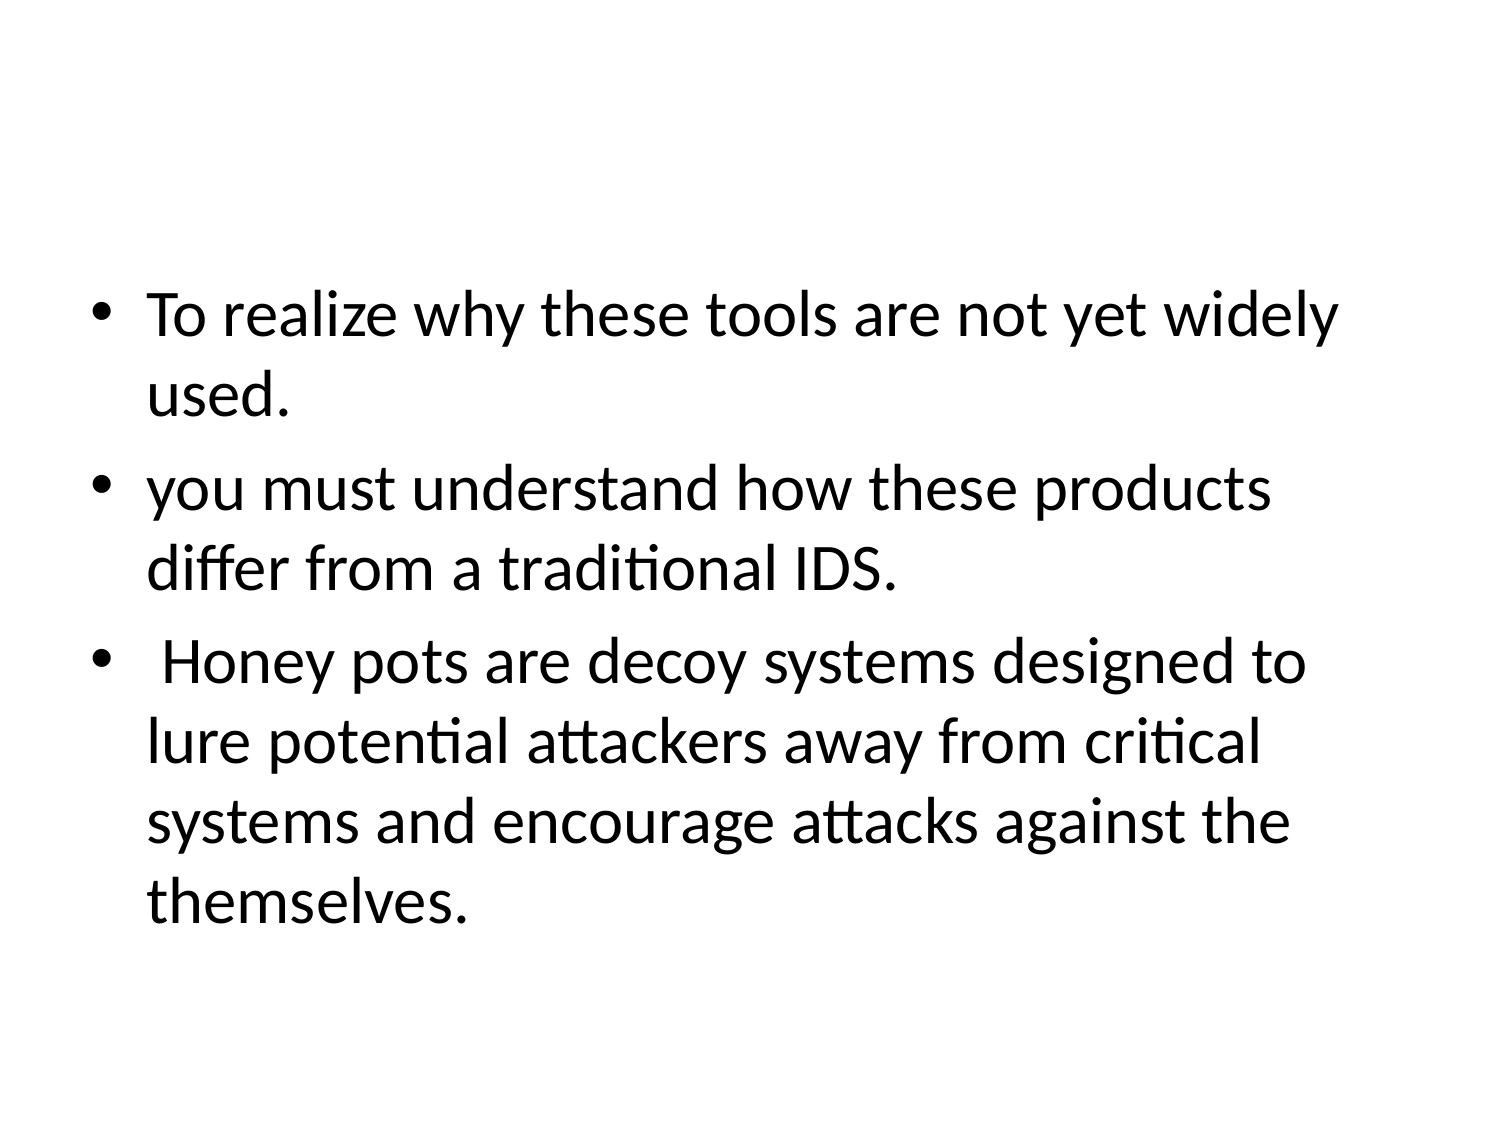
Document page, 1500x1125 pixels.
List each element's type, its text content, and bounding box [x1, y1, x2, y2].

list To realize why these tools are not yet widely used. you must understand how these products differ from a traditional IDS. Honey pots are decoy systems designed to lure potential attackers away from critical systems and encourage attacks against the themselves. [75, 262, 1425, 1005]
